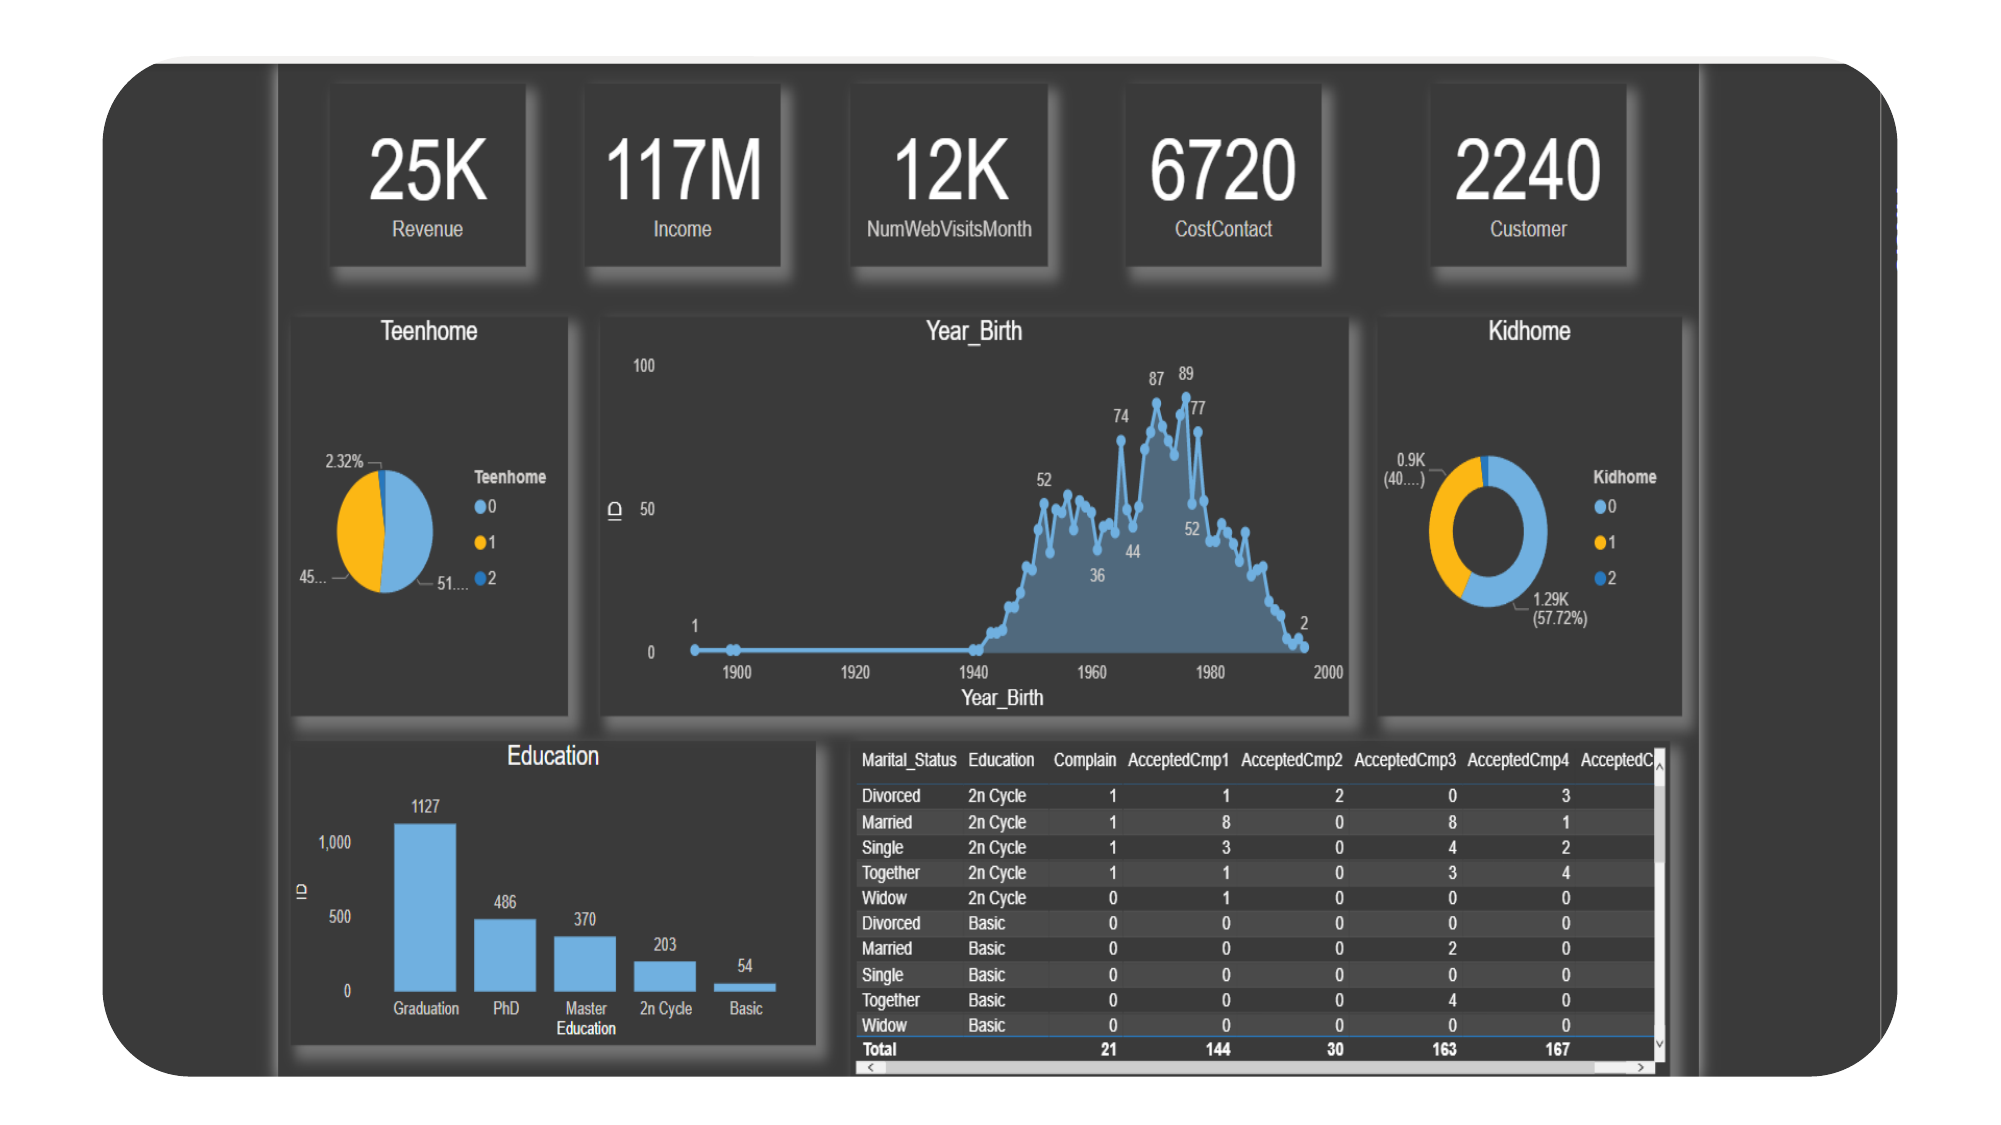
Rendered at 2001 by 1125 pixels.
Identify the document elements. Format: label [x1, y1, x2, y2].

picture [102, 56, 1898, 1077]
